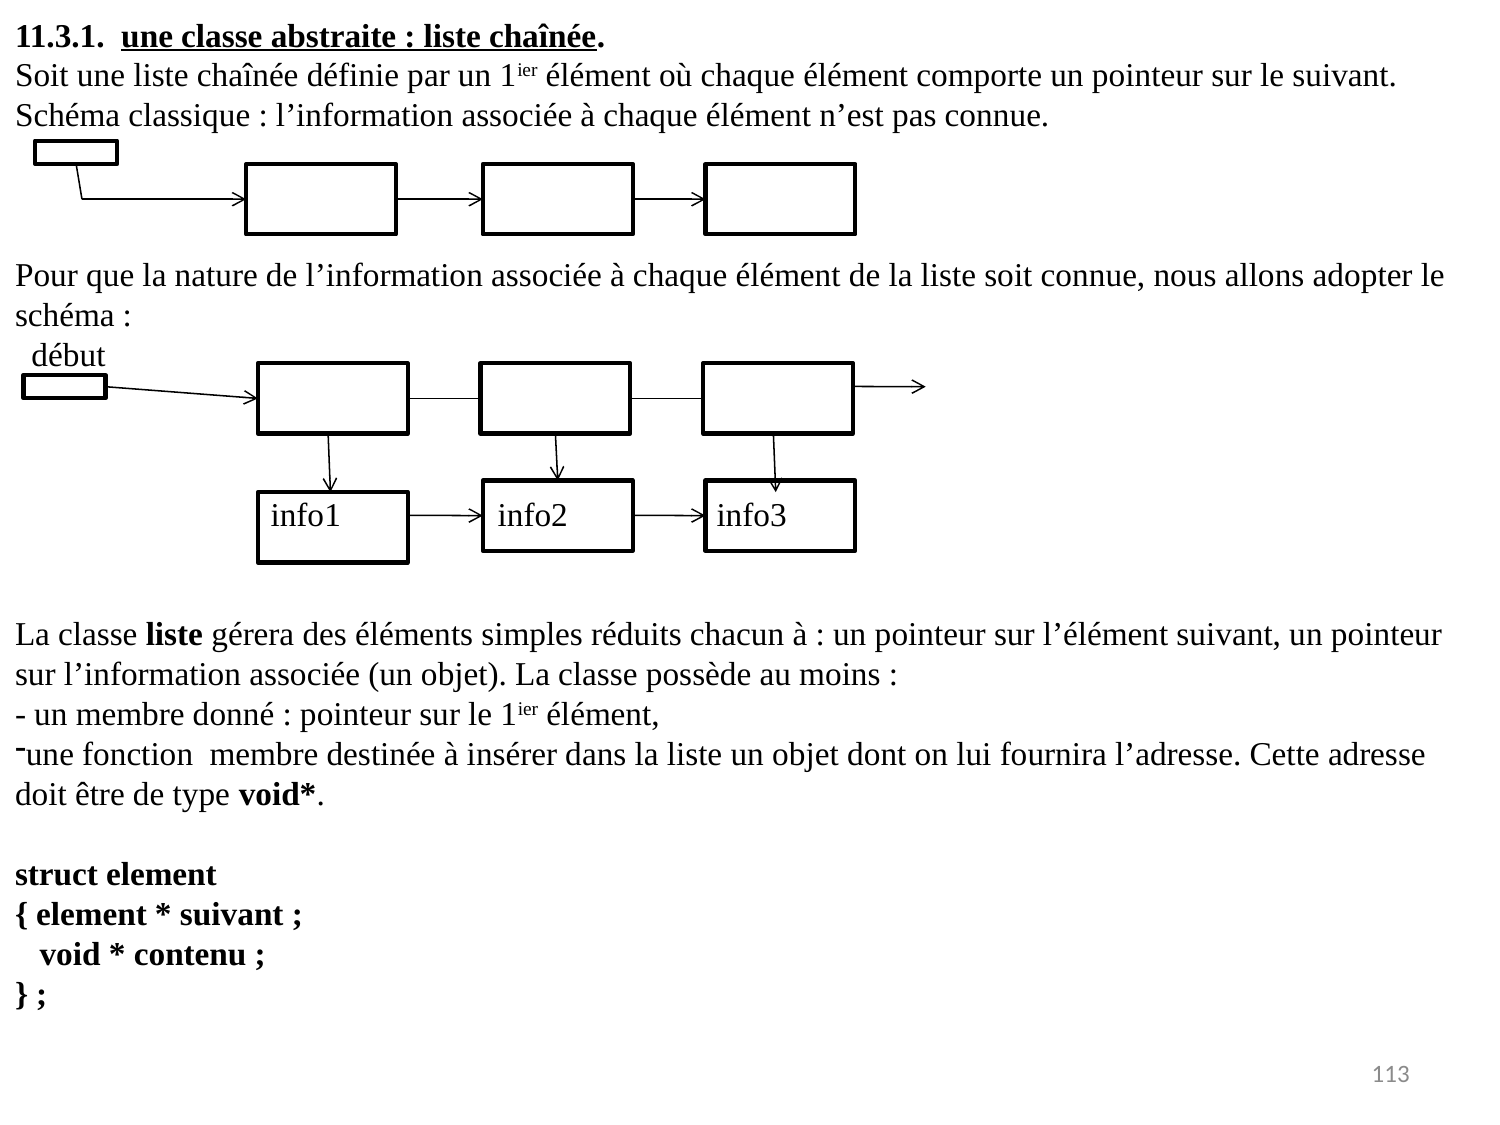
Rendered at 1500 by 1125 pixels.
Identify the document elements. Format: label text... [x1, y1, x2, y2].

slide_number 113 [1074, 1060, 1425, 1103]
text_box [745, 461, 805, 465]
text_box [105, 386, 258, 399]
text_box 11.3.1. une classe abstraite : liste chaînée. Soit une liste chaînée définie par un 1ier élément où chaque élément comporte un pointeur sur le suivant. Schéma classique : l’information associée à chaque élément n’est pas connue. Pour que la nature de l’information associée à chaque élément de la liste soit connue, nous allons adopter le schéma : début info1 info2 info3 La classe liste gérera des éléments simples réduits chacun à : un pointeur sur l’élément suivant, un pointeur sur l’information associée (un objet). La classe possède au moins : - un membre donné : pointeur sur le 1ier élément, une fonction membre destinée à insérer dans la liste un objet dont on lui fournira l’adresse. Cette adresse doit être de type void*. struct element { element * suivant ; void * contenu ; } ; [0, 6, 1500, 1060]
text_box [299, 461, 359, 465]
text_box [532, 455, 581, 459]
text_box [61, 178, 97, 185]
